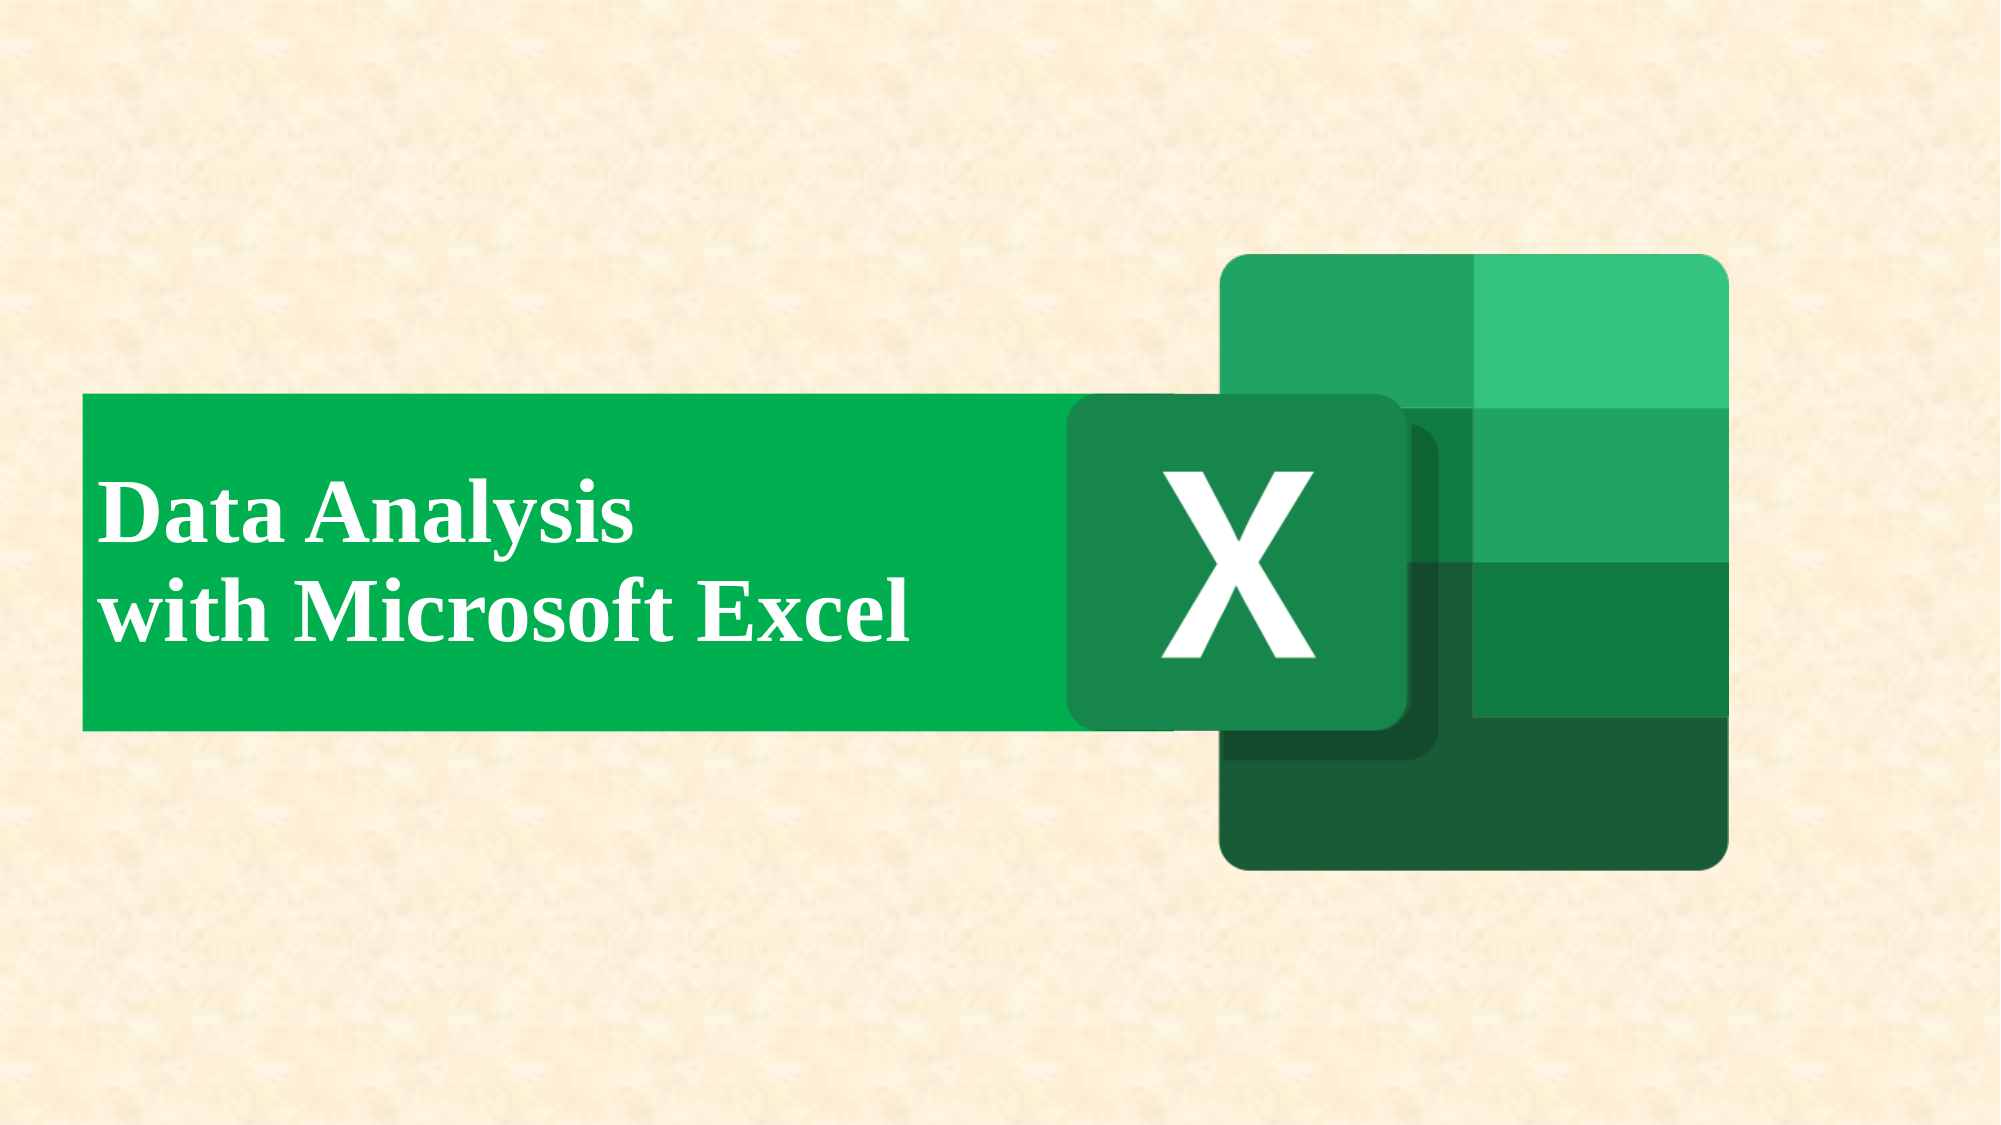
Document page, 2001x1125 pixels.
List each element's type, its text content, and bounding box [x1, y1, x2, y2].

picture [0, 0, 2001, 1125]
title Data Analysis with Microsoft Excel [82, 393, 1066, 732]
